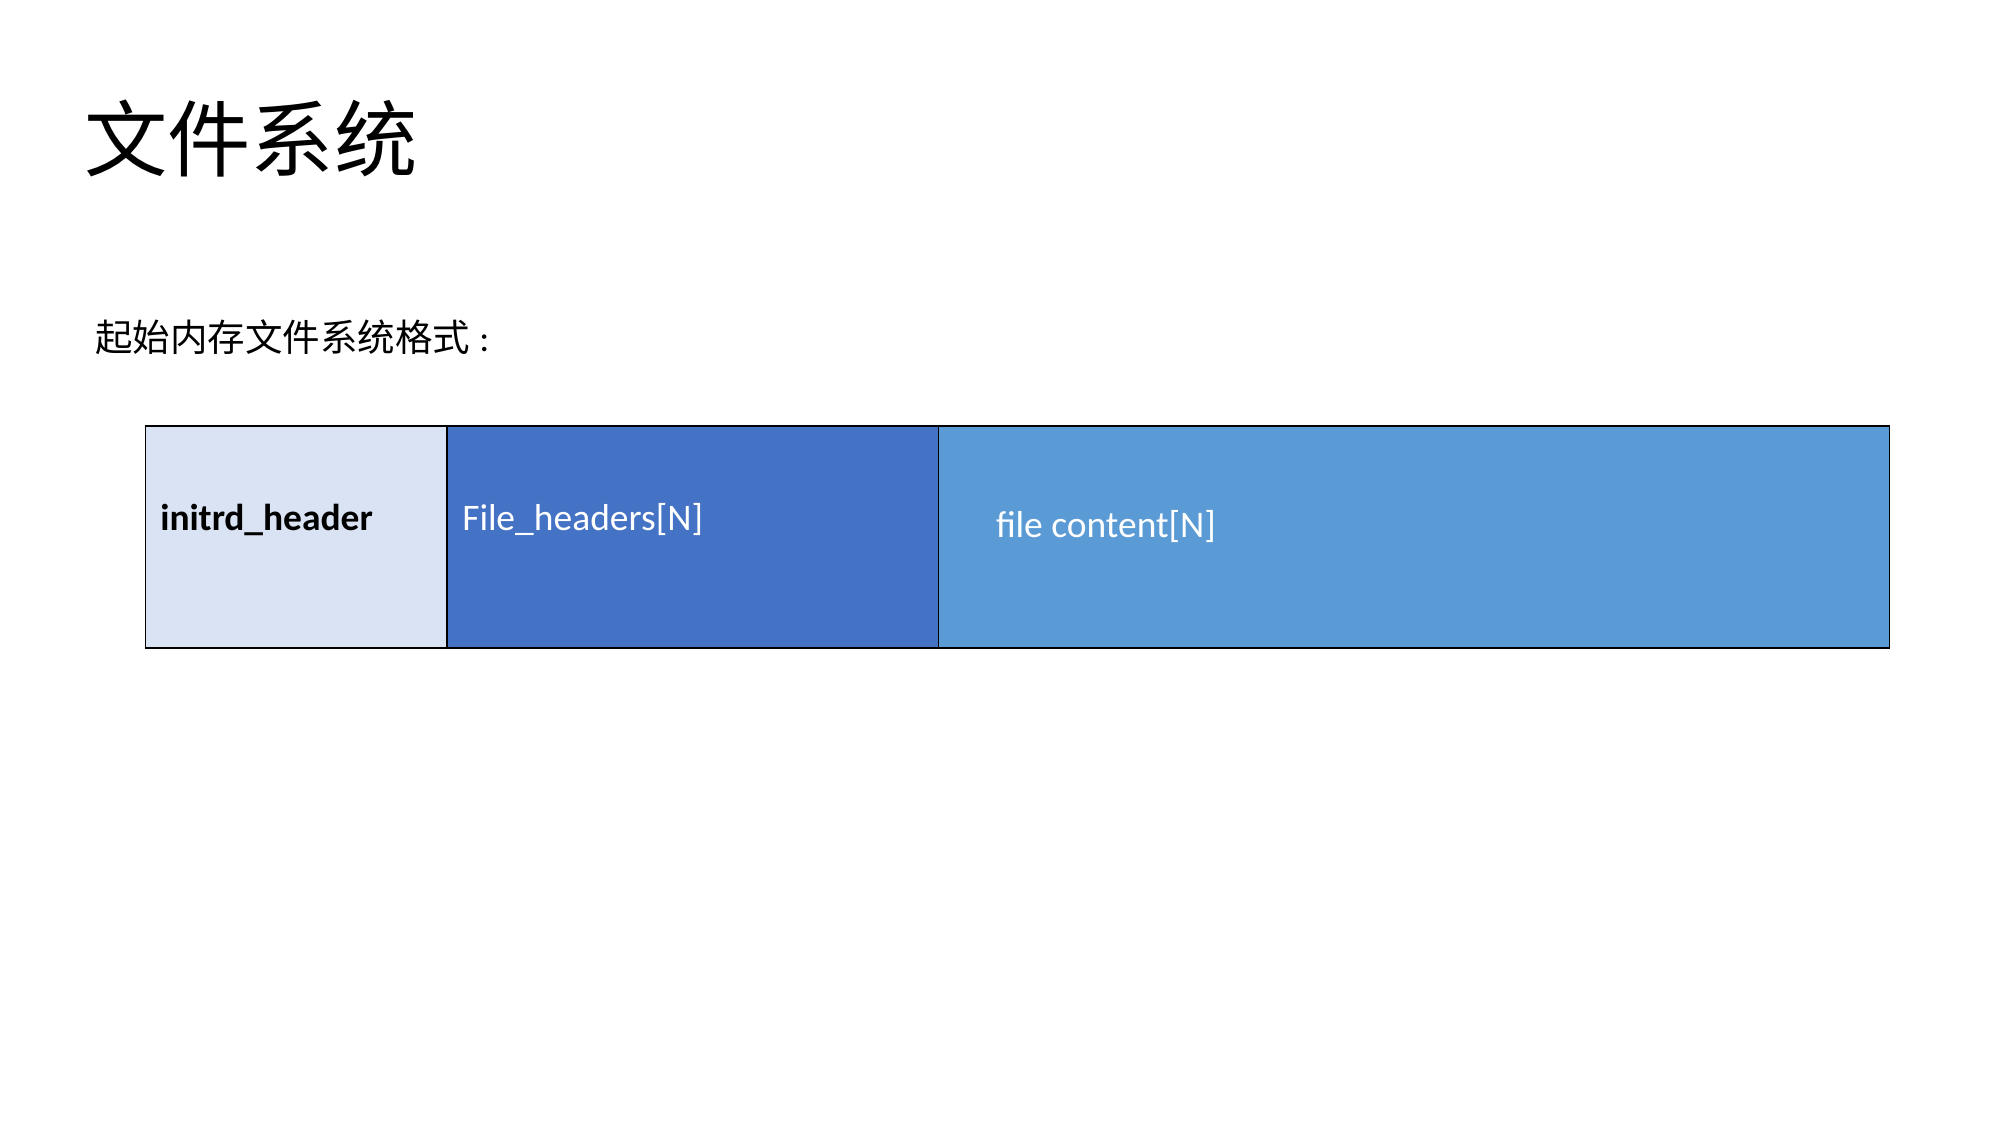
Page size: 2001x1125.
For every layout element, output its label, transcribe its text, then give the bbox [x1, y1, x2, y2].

text_box 文件系统 [69, 79, 564, 195]
table_header initrd_header [146, 427, 446, 647]
table_header file content[N] [939, 427, 1889, 647]
text_box 起始内存文件系统格式: [80, 306, 718, 367]
table_header File_headers[N] [448, 427, 938, 647]
